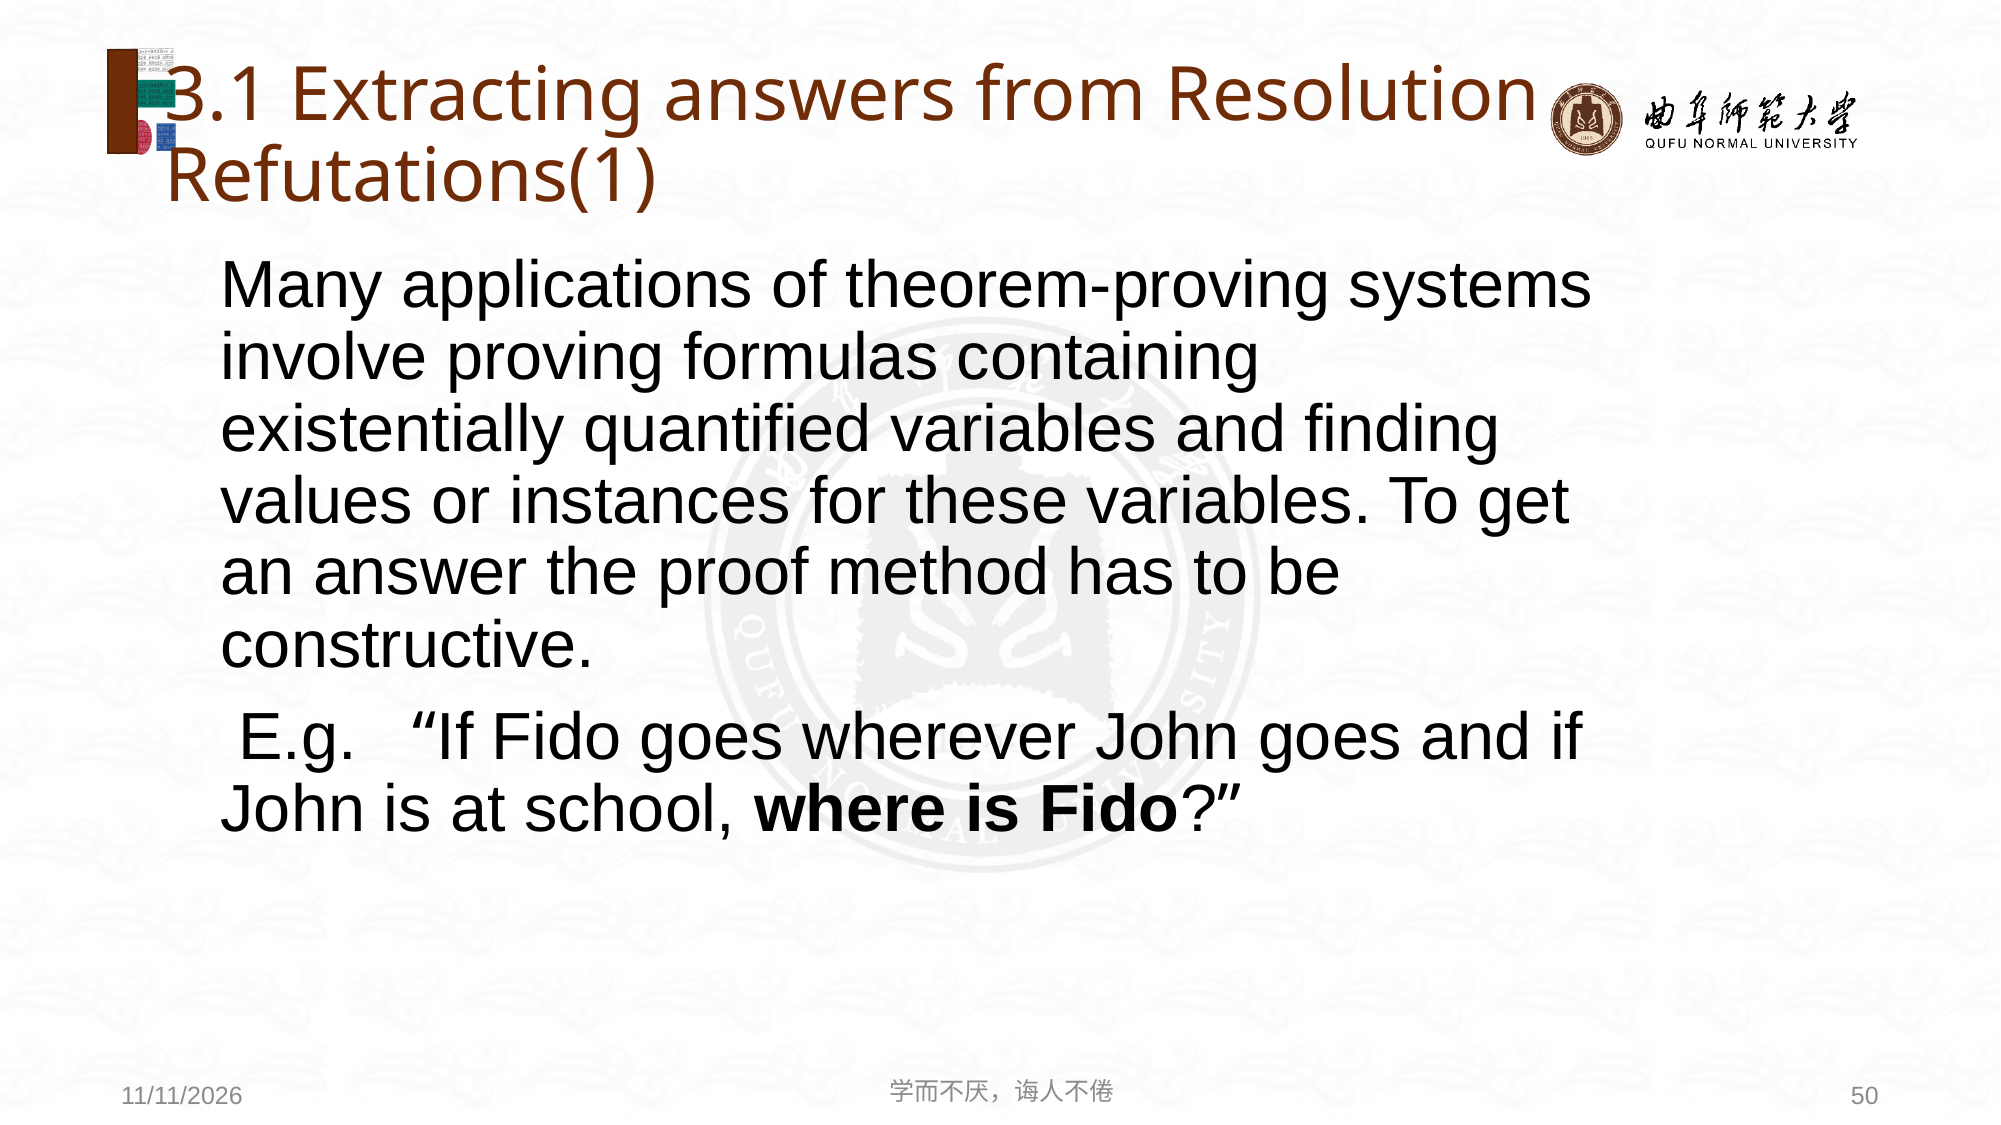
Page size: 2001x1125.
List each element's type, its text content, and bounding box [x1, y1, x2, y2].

picture [1650, 75, 1894, 158]
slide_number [106, 1065, 557, 1125]
footer 学而不厌，诲人不倦 [664, 1063, 1340, 1124]
text_box 3.1 Extracting answers from Resolution Refutations(1) [149, 29, 1650, 245]
slide_number 50 [1443, 1065, 1894, 1125]
picture [108, 46, 149, 161]
text_box Many applications of theorem-proving systems involve proving formulas containing existentially quantified variables and finding values or instances for these variables. To get an answer the proof method has to be constructive. E.g. “If Fido goes wherever John goes and if John is at school, where is Fido?” [168, 242, 1631, 1055]
